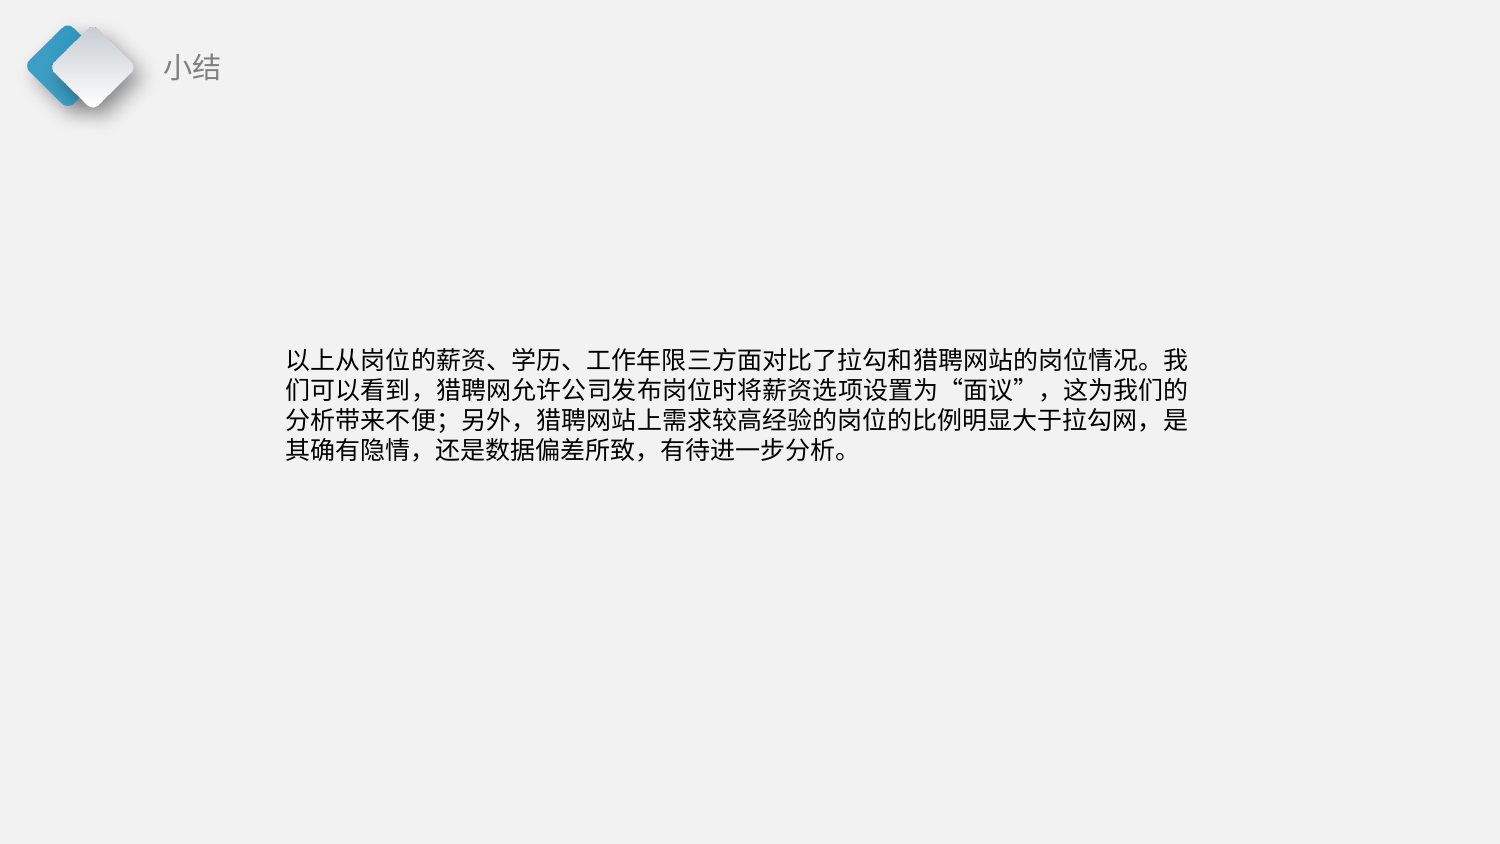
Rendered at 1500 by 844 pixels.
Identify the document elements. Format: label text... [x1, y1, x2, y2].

text_box 小结 [152, 43, 254, 90]
text_box 以上从岗位的薪资、学历、工作年限三方面对比了拉勾和猎聘网站的岗位情况。我们可以看到，猎聘网允许公司发布岗位时将薪资选项设置为“面议”，这为我们的分析带来不便；另外，猎聘网站上需求较高经验的岗位的比例明显大于拉勾网，是其确有隐情，还是数据偏差所致，有待进一步分析。 [270, 337, 1204, 472]
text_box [17, 15, 143, 118]
